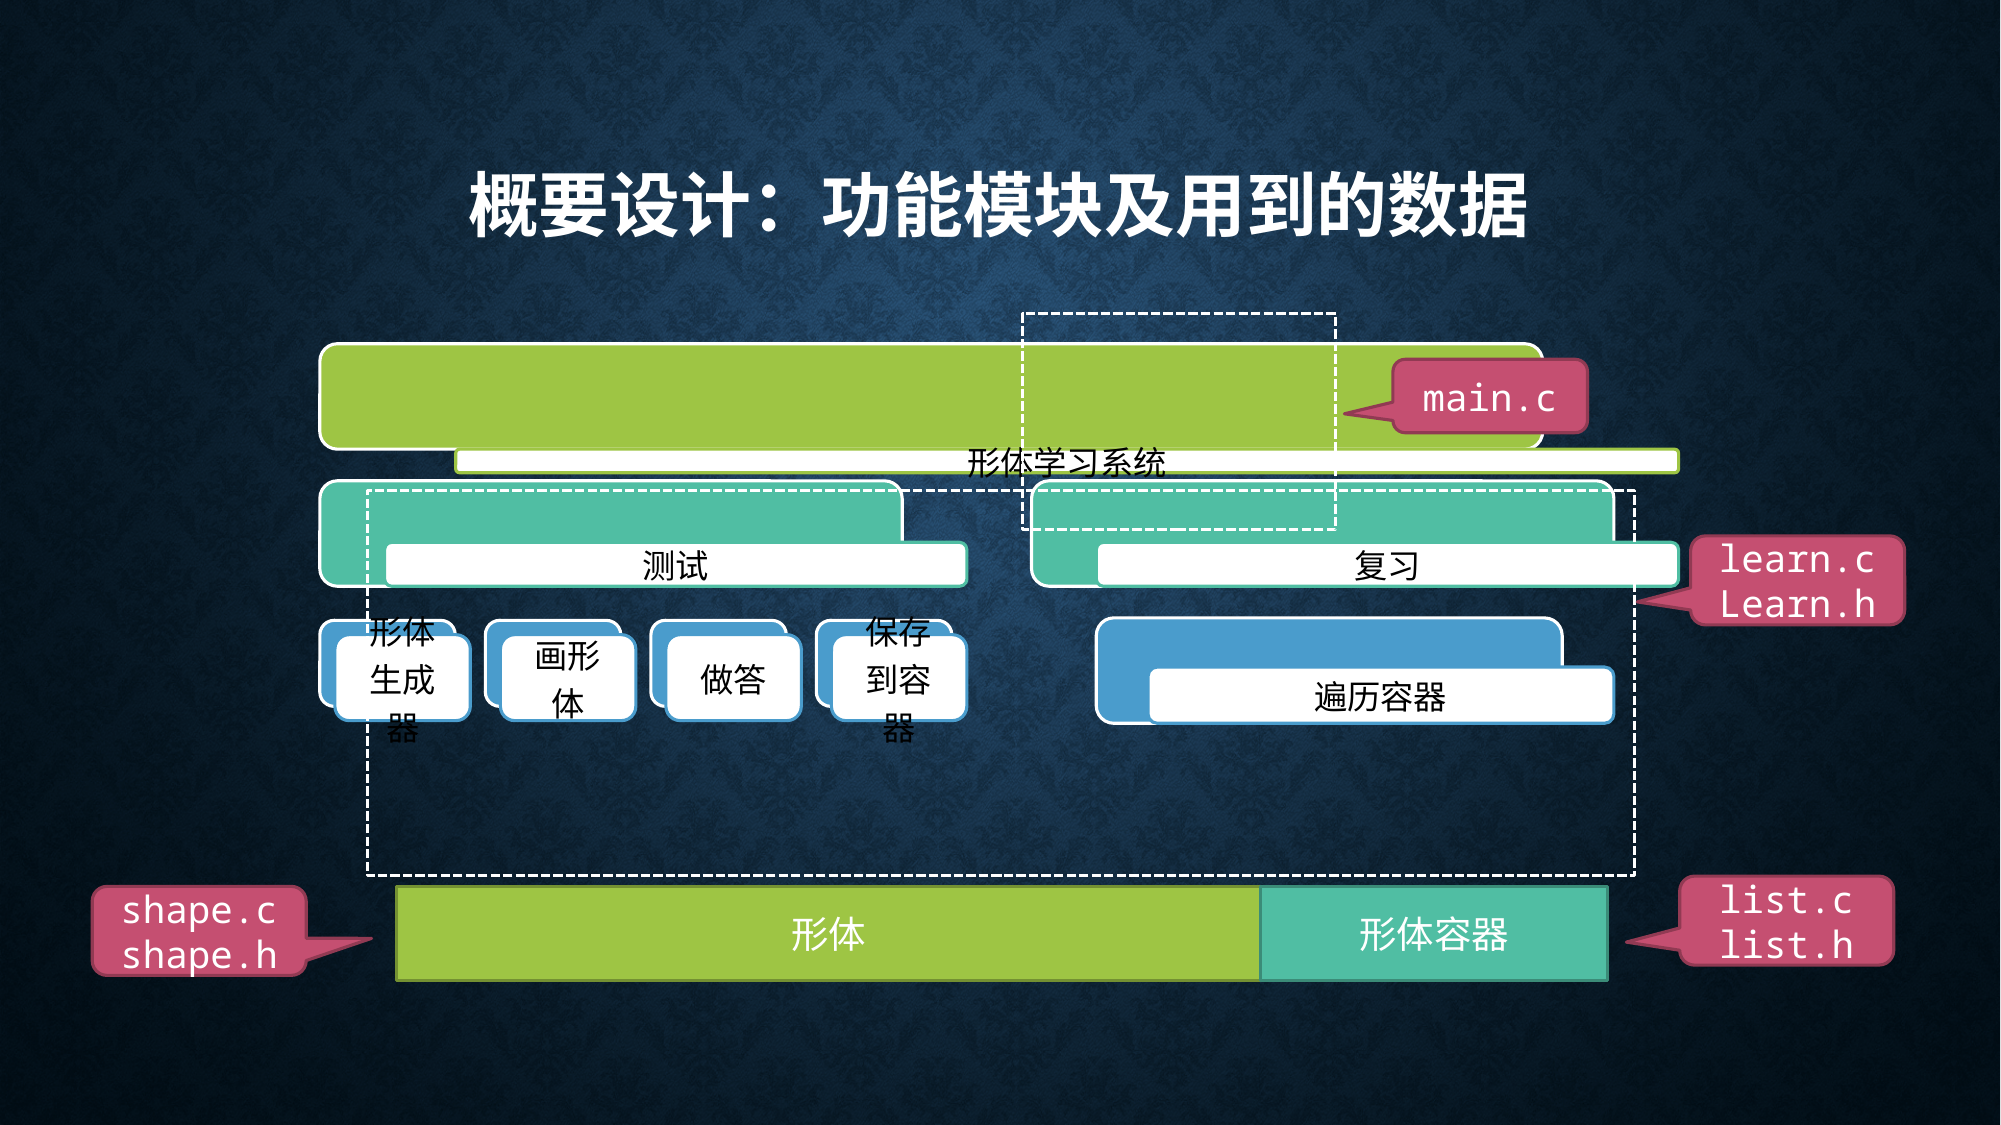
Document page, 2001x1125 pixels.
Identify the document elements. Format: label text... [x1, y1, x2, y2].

text_box learn.c Learn.h [1856, 534, 1907, 627]
text_box [366, 873, 1636, 877]
title 概要设计：功能模块及用到的数据 [149, 99, 1849, 318]
text_box [1021, 312, 1337, 342]
text_box list.c list.h [1624, 874, 1896, 967]
text_box 形体 [395, 885, 1259, 982]
text_box shape.c shape.h [90, 884, 374, 977]
text_box 形体容器 [1259, 885, 1609, 982]
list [149, 343, 1849, 861]
